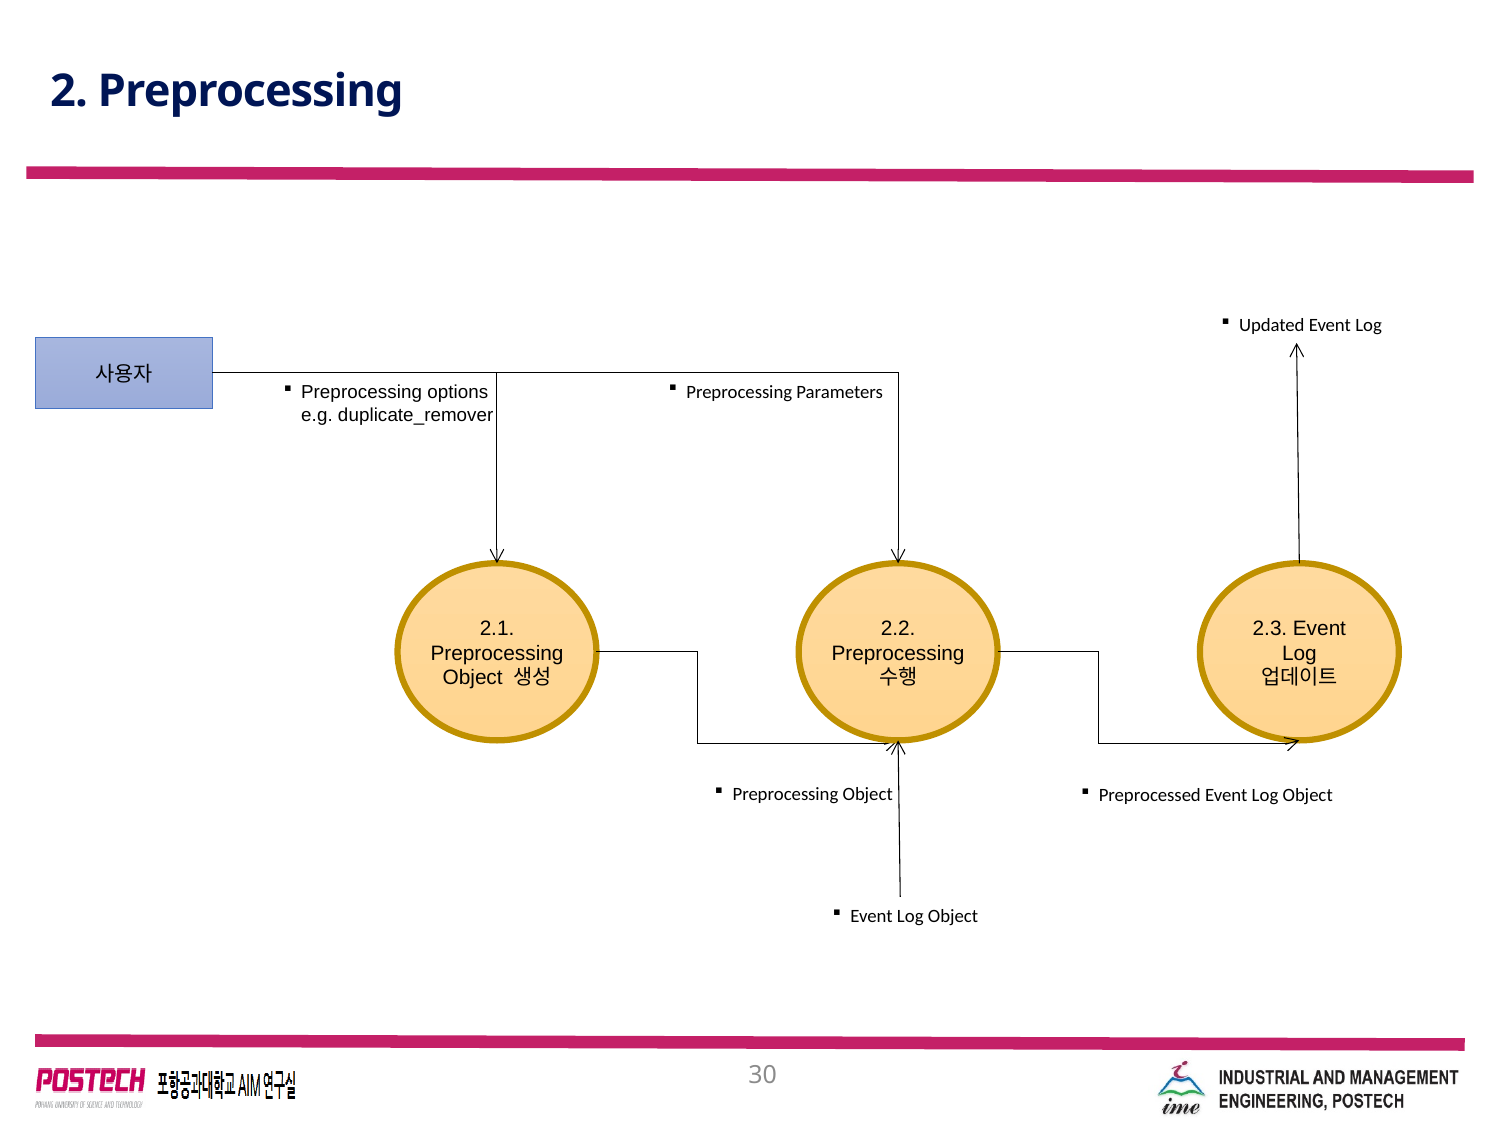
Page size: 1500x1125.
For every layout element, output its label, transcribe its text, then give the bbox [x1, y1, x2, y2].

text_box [596, 651, 899, 741]
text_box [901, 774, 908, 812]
text_box 사용자 [35, 337, 213, 409]
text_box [1296, 343, 1300, 564]
slide_number 30 [703, 1056, 792, 1091]
picture [1148, 1051, 1469, 1124]
text_box 2.2. Preprocessing 수행 [798, 562, 999, 741]
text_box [212, 372, 899, 564]
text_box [997, 651, 1300, 741]
text_box Preprocessed Event Log Object [1055, 775, 1348, 814]
title 2. Preprocessing [35, 59, 1447, 124]
text_box 2.3. Event Log 업데이트 [1199, 562, 1400, 741]
text_box Preprocessing Object [689, 774, 898, 812]
picture [35, 1056, 299, 1112]
text_box Event Log Object [807, 896, 994, 935]
text_box 2.1. Preprocessing Object 생성 [396, 564, 597, 741]
text_box Updated Event Log [1196, 305, 1397, 343]
